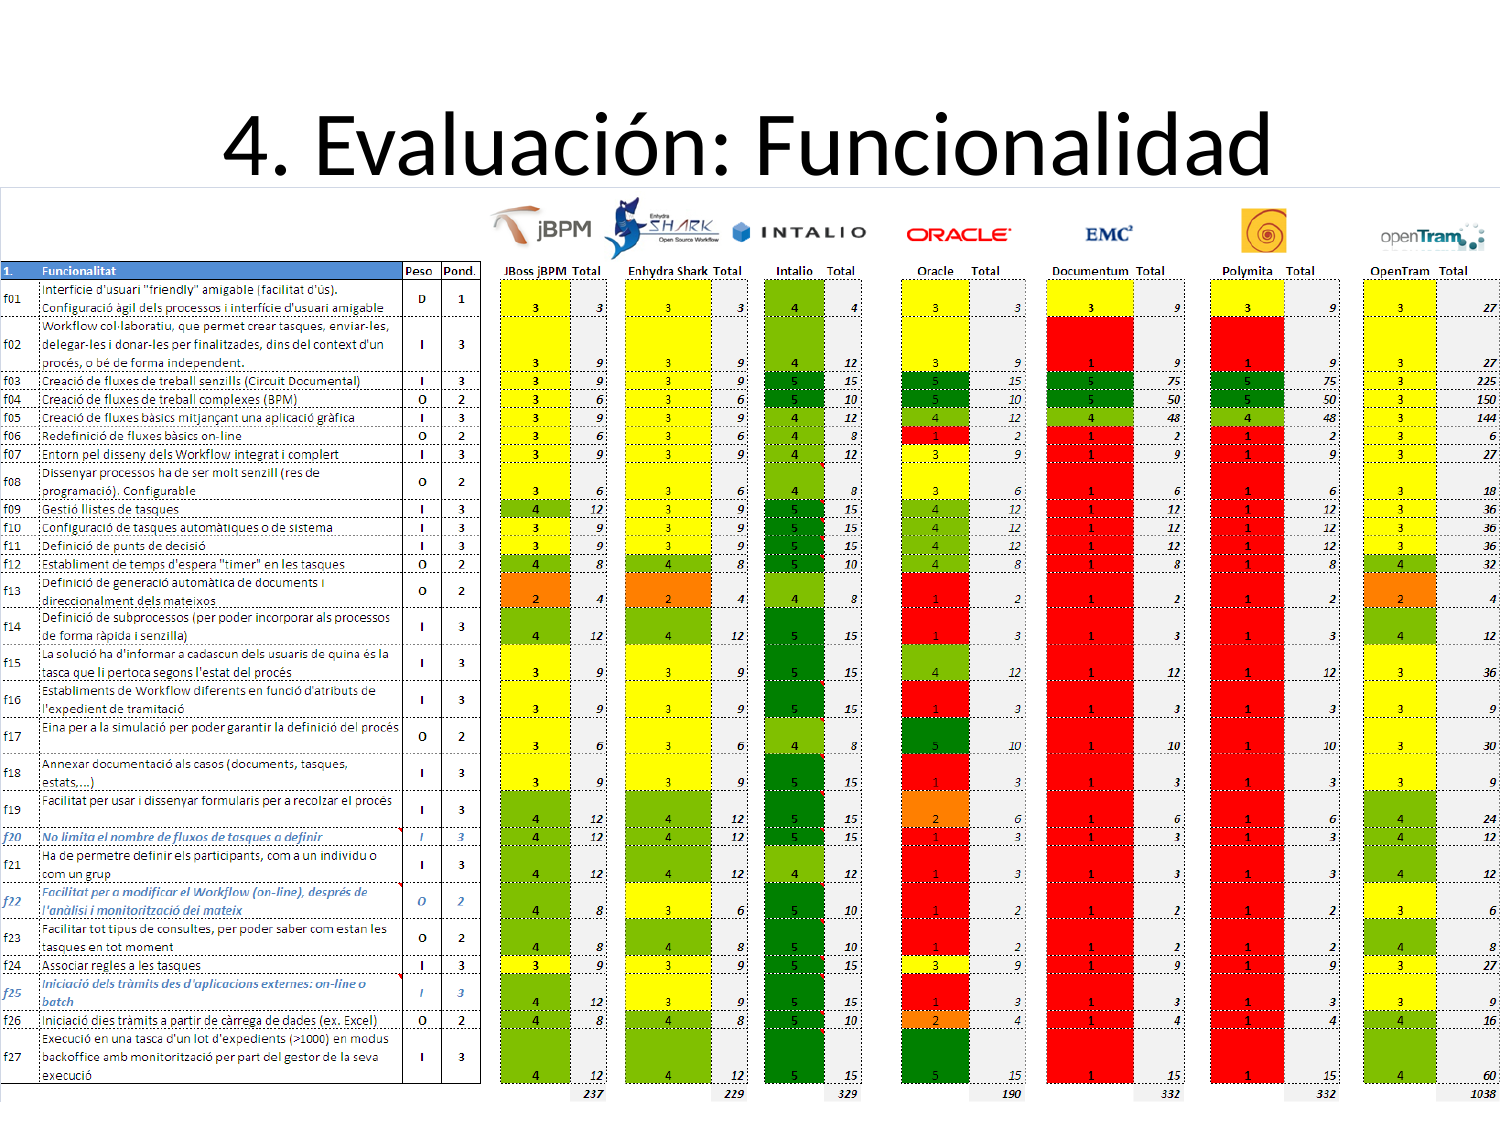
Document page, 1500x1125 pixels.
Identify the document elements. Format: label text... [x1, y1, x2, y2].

picture [0, 187, 1500, 1102]
title 4. Evaluación: Funcionalidad [75, 45, 1425, 185]
